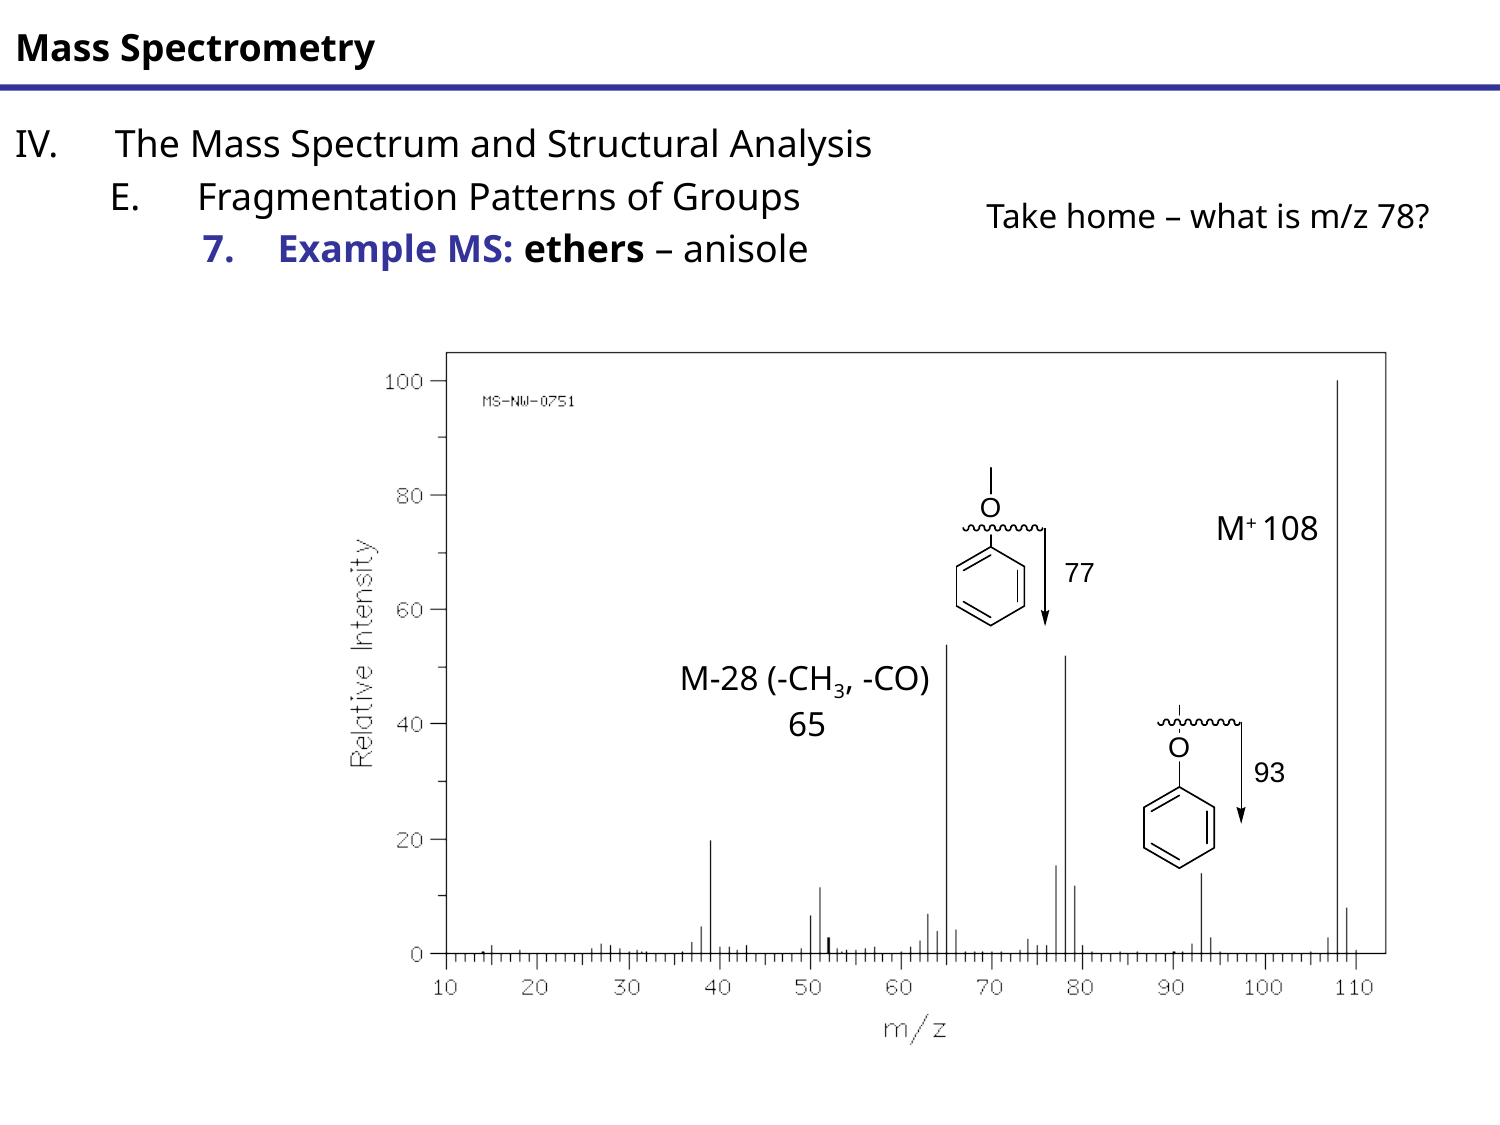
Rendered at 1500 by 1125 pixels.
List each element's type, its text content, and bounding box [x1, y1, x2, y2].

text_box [1137, 699, 1292, 876]
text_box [949, 462, 1101, 638]
text_box Take home – what is m/z 78? [971, 187, 1445, 243]
picture [348, 348, 1391, 1050]
list The Mass Spectrum and Structural Analysis Fragmentation Patterns of Groups Example MS: ethers – anisole [0, 112, 1500, 1013]
title Mass Spectrometry [0, 0, 1351, 93]
